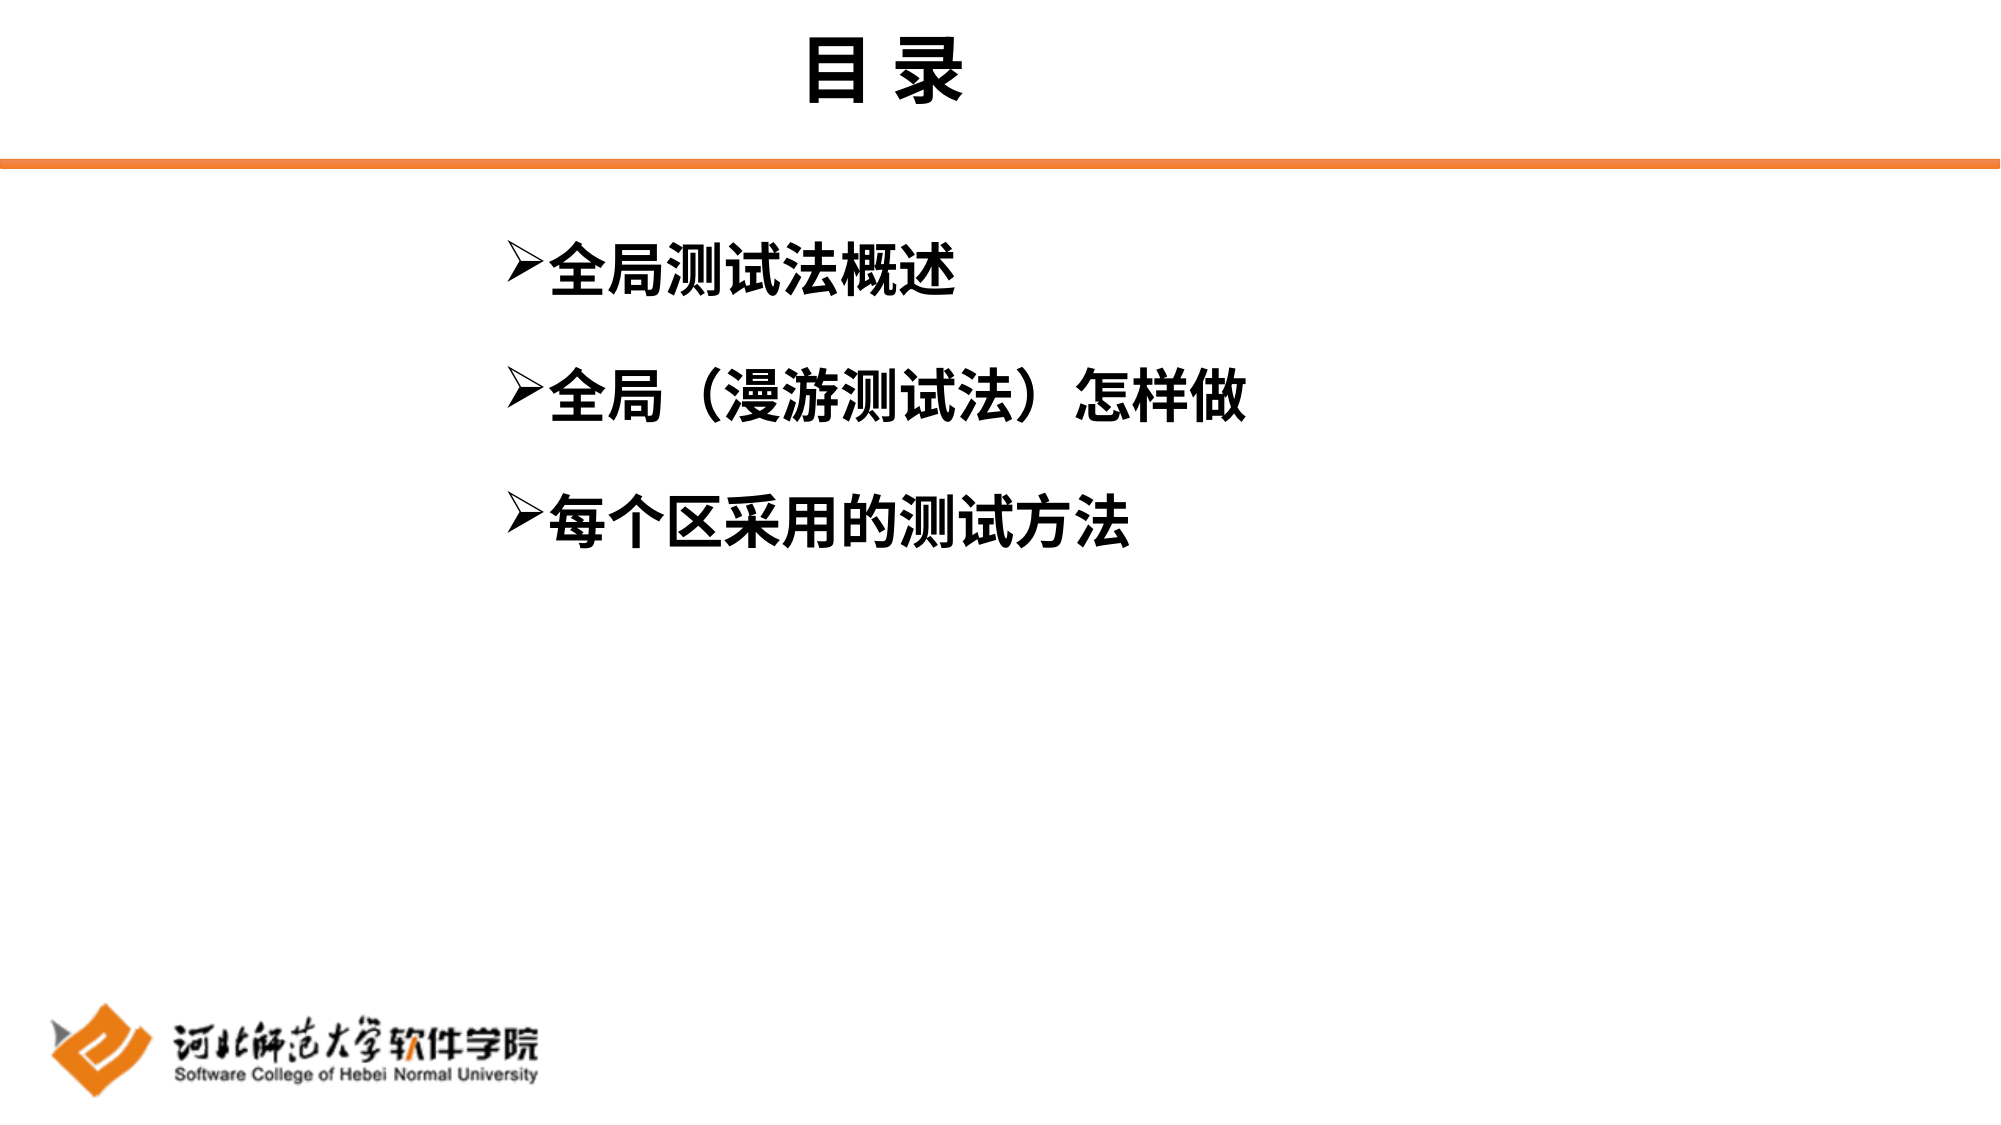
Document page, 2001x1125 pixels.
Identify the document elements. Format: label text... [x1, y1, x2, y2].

picture [37, 995, 565, 1103]
list 全局测试法概述 全局（漫游测试法）怎样做 每个区采用的测试方法 [487, 191, 1569, 905]
title 目 录 [342, 0, 1424, 147]
